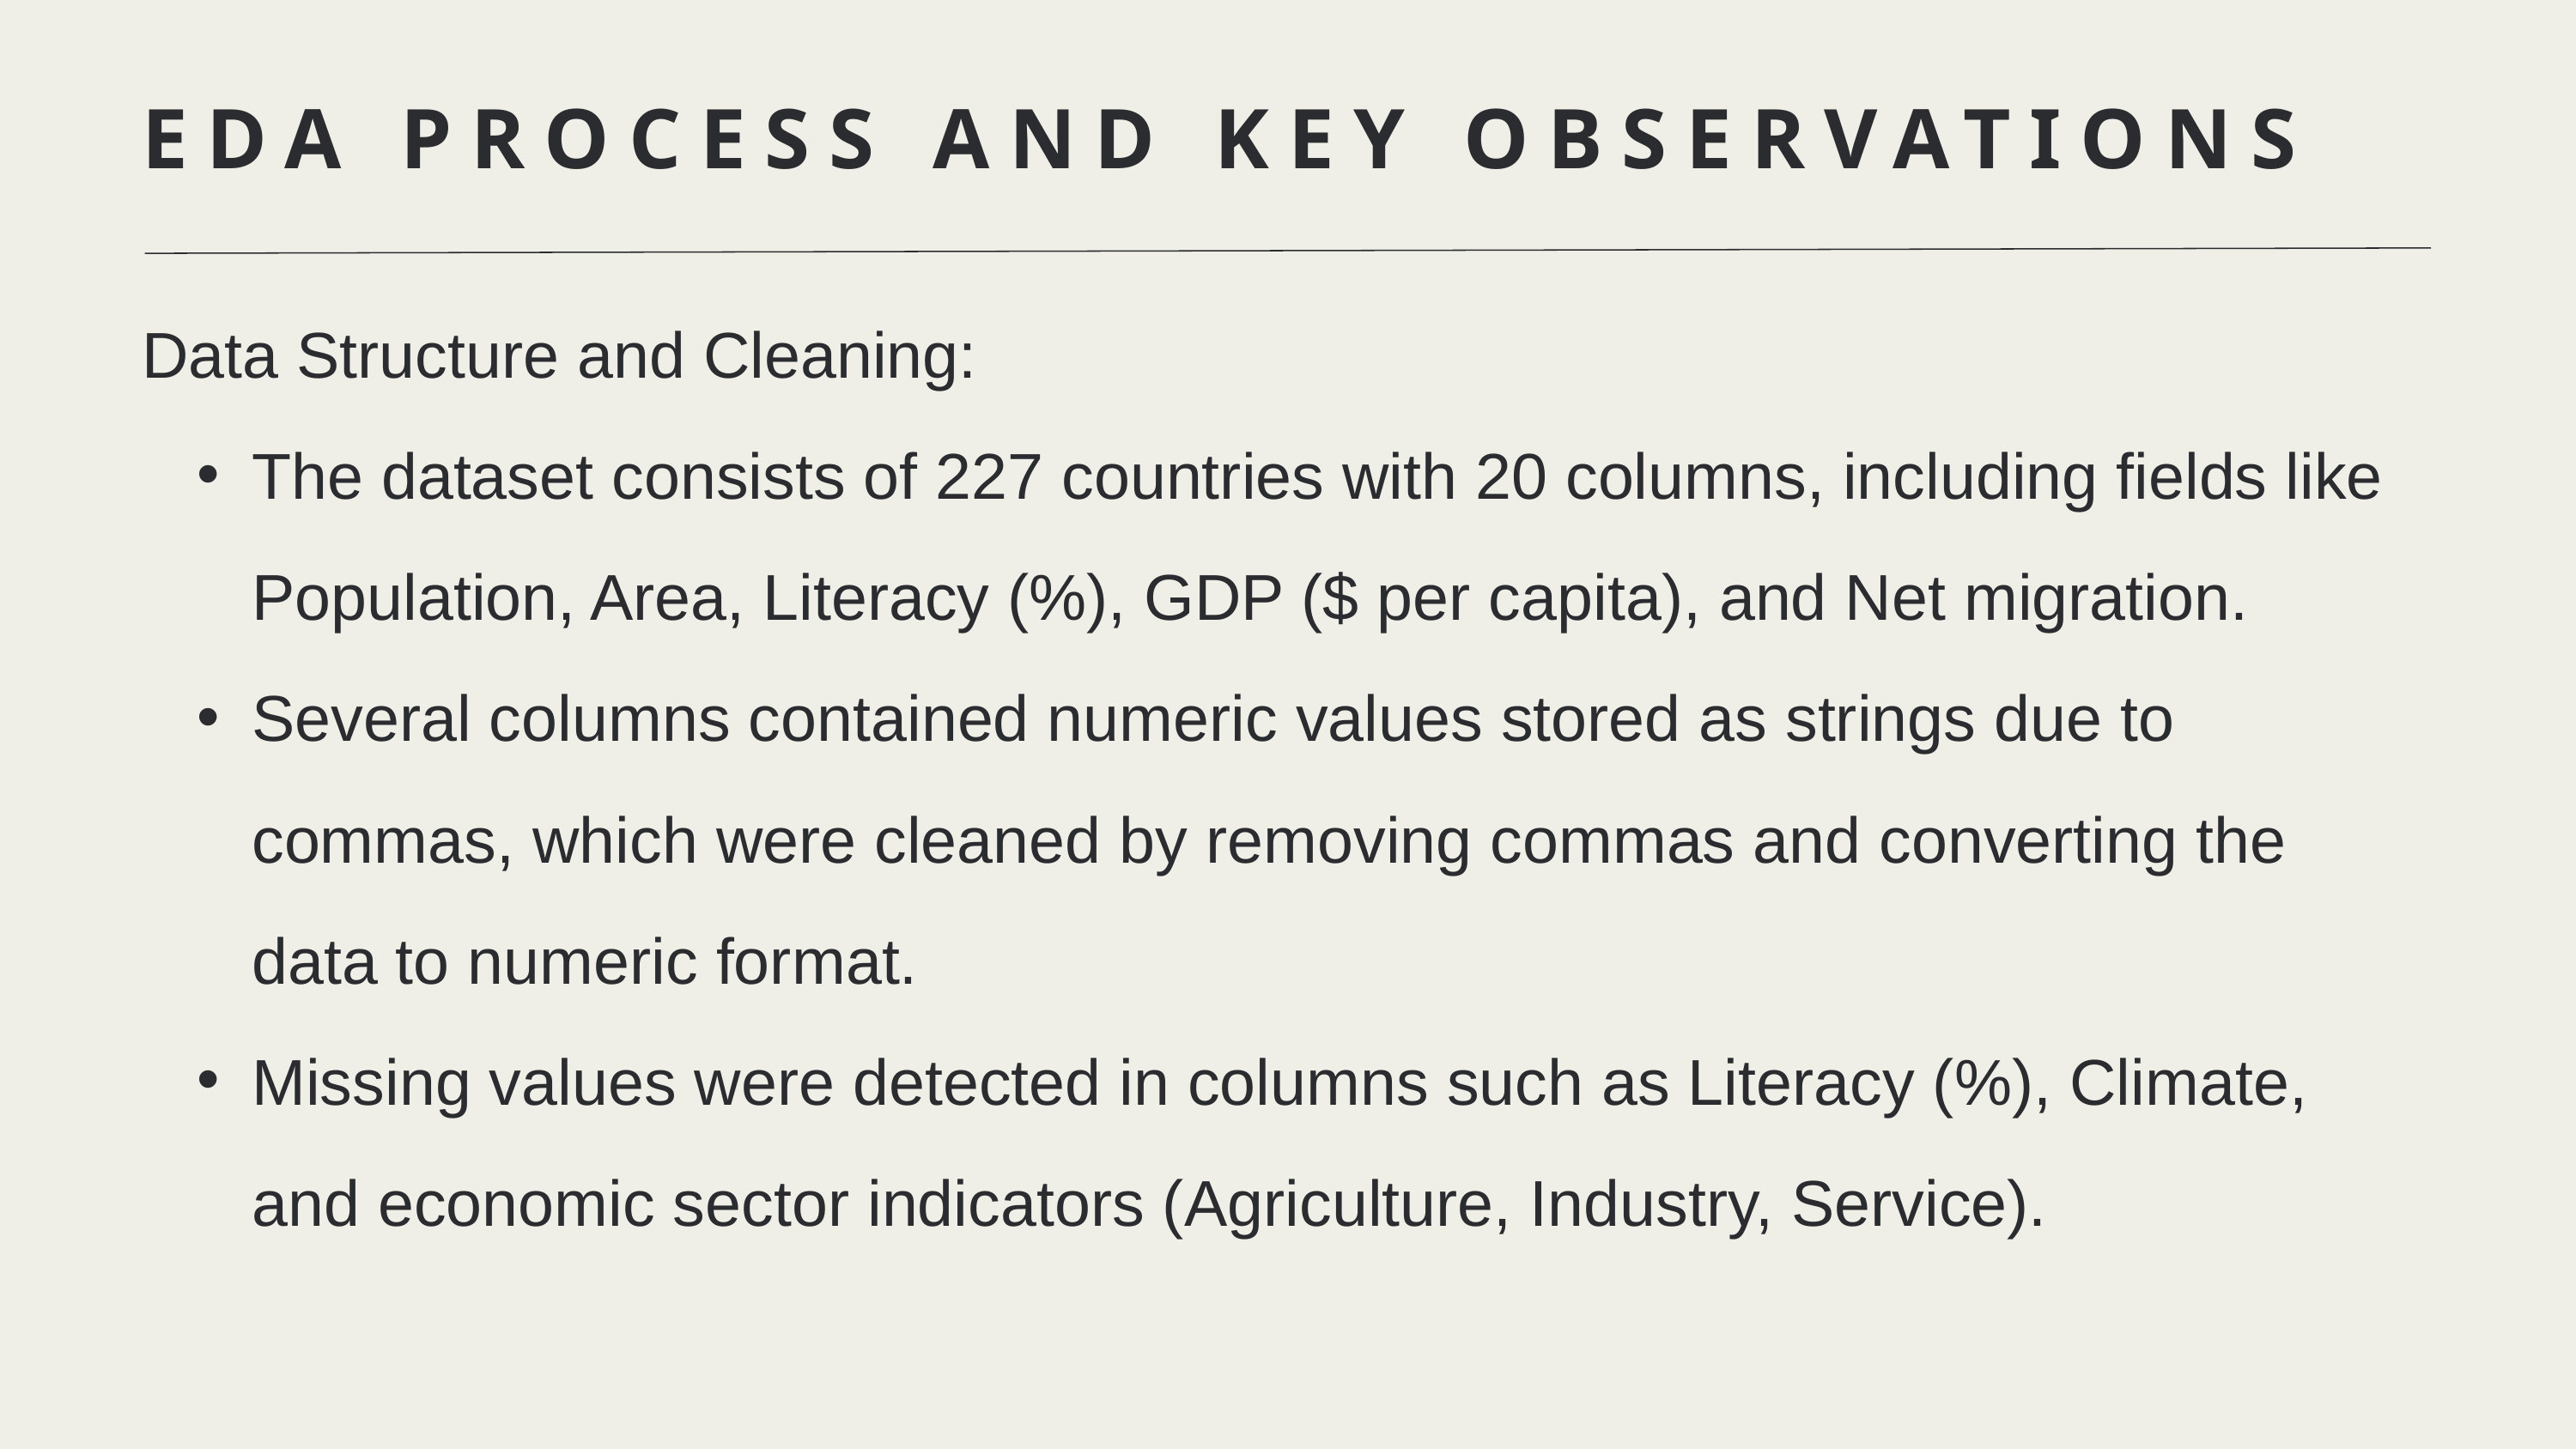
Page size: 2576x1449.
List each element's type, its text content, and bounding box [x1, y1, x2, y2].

text_box EDA PROCESS AND KEY OBSERVATIONS [142, 70, 2428, 186]
text_box Data Structure and Cleaning: The dataset consists of 227 countries with 20 columns, including fields like Population, Area, Literacy (%), GDP ($ per capita), and Net migration. Several columns contained numeric values stored as strings due to commas, which were cleaned by removing commas and converting the data to numeric format. Missing values were detected in columns such as Literacy (%), Climate, and economic sector indicators (Agriculture, Industry, Service). [142, 270, 2425, 1361]
